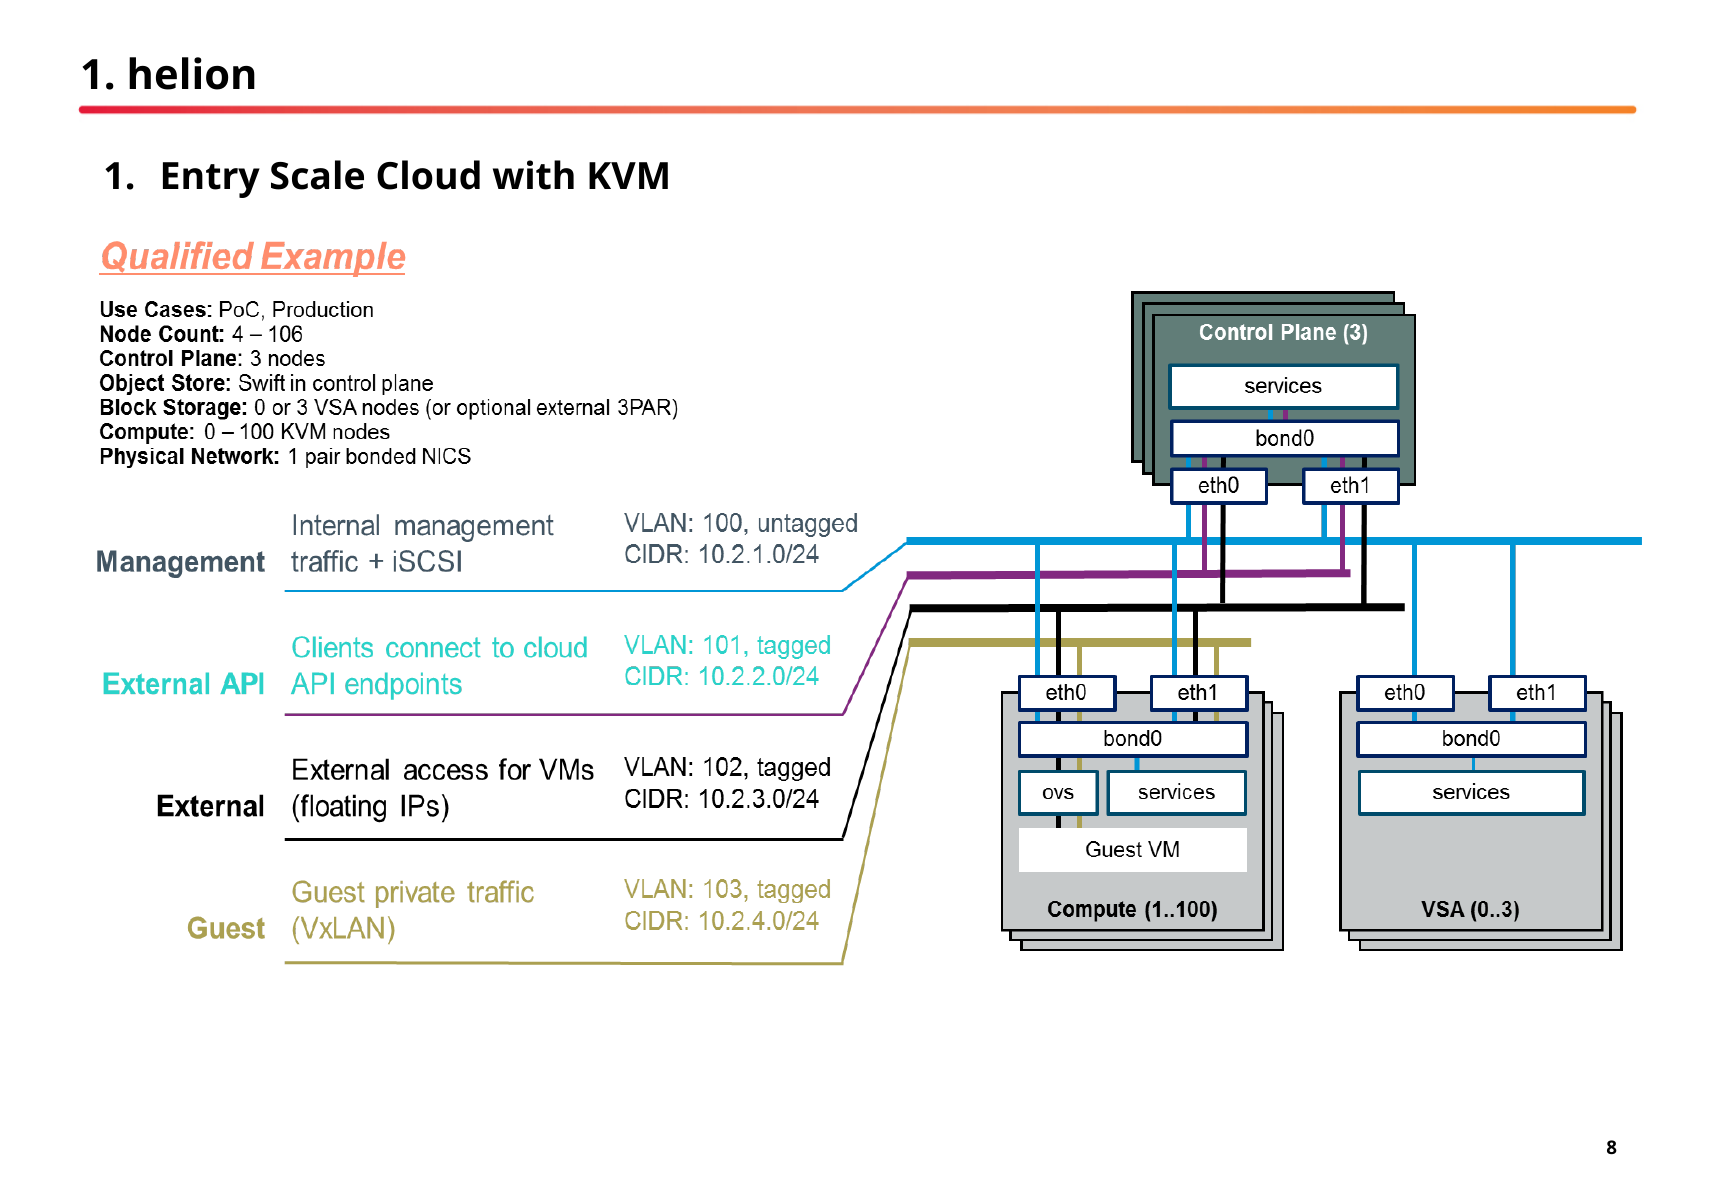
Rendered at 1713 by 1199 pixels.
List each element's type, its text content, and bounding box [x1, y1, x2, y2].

title 1. helion [64, 39, 934, 100]
picture [0, 0, 1713, 1199]
text_box Entry Scale Cloud with KVM [88, 144, 1672, 205]
